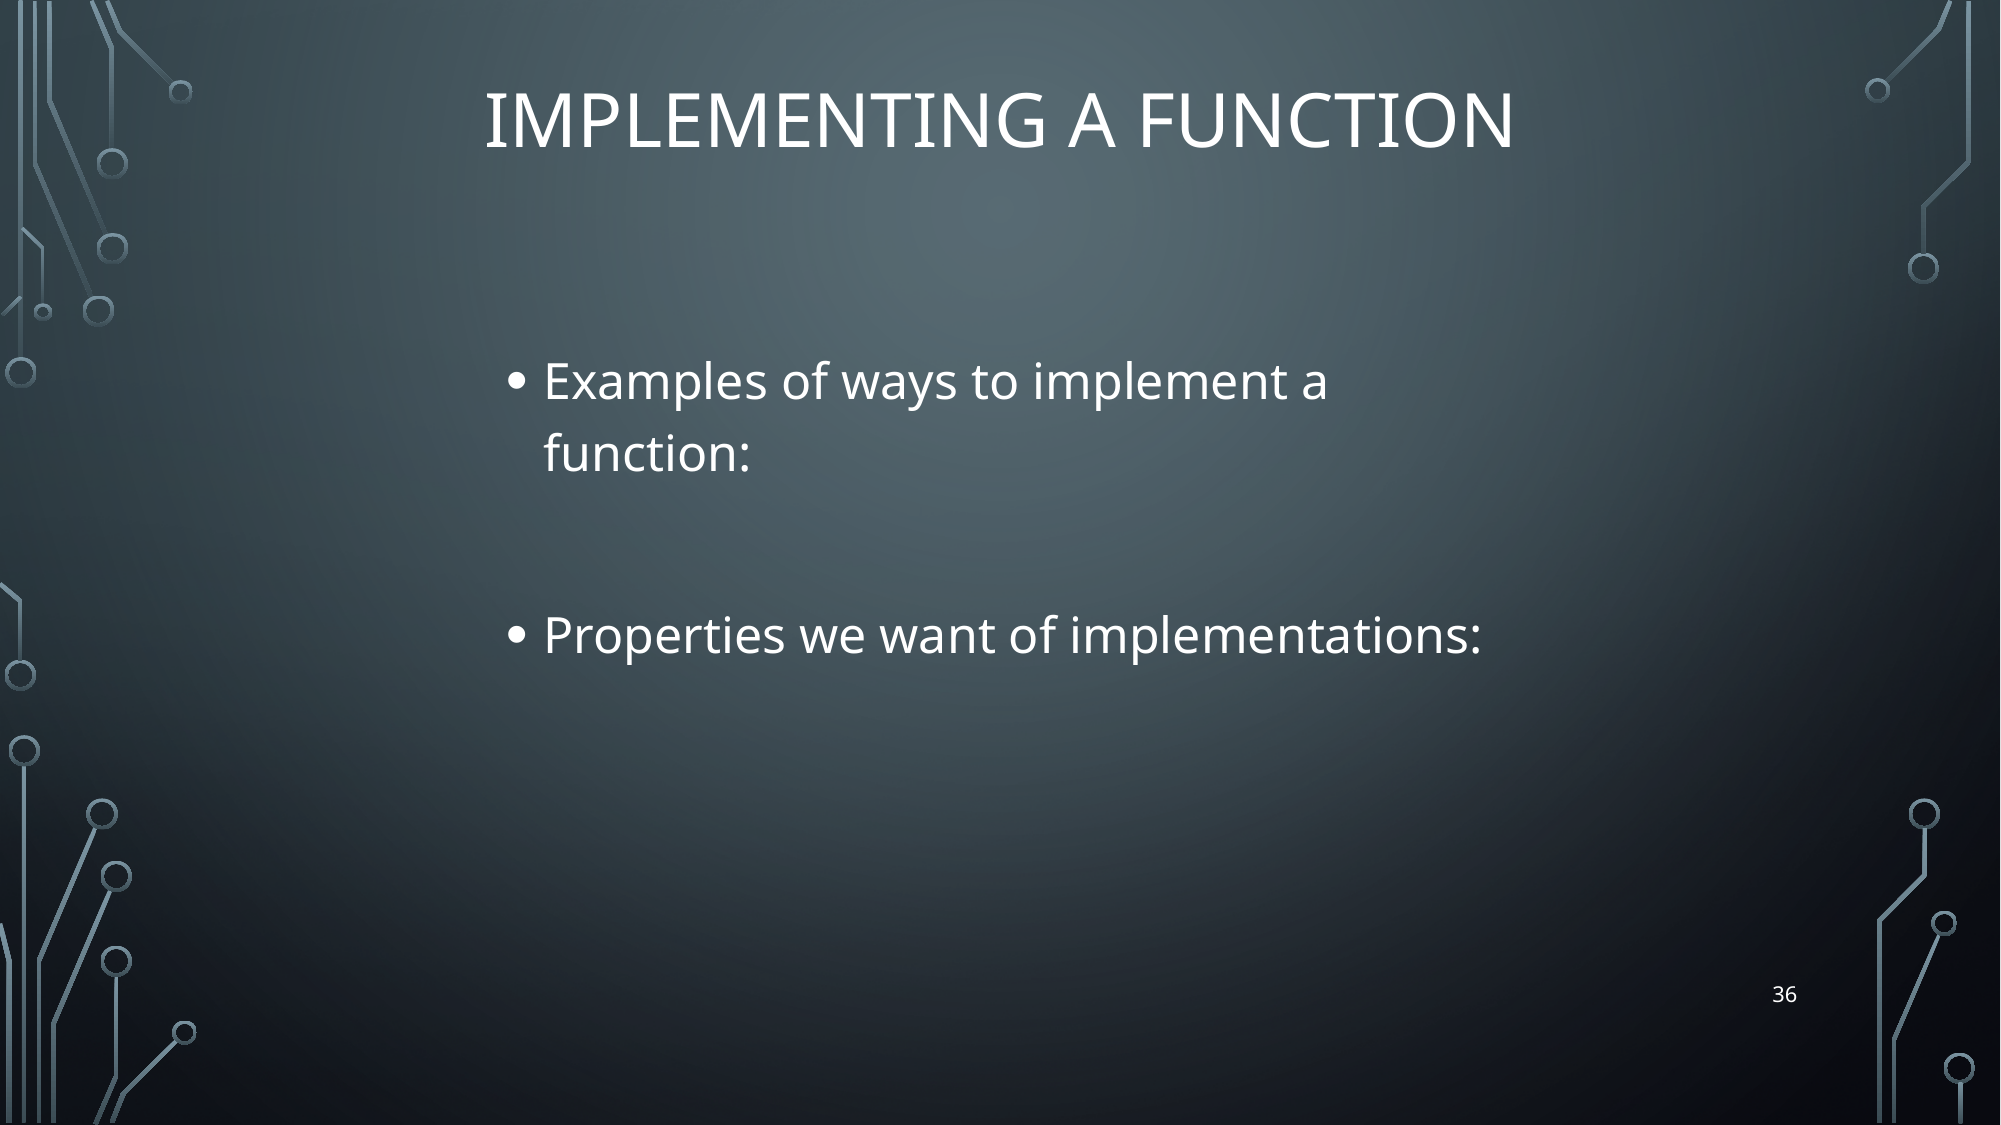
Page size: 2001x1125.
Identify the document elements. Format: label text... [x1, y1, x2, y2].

slide_number 36 [1685, 965, 1813, 1025]
list Examples of ways to implement a function: Properties we want of implementations: [490, 329, 1512, 911]
title Implementing a Function [188, 58, 1814, 188]
